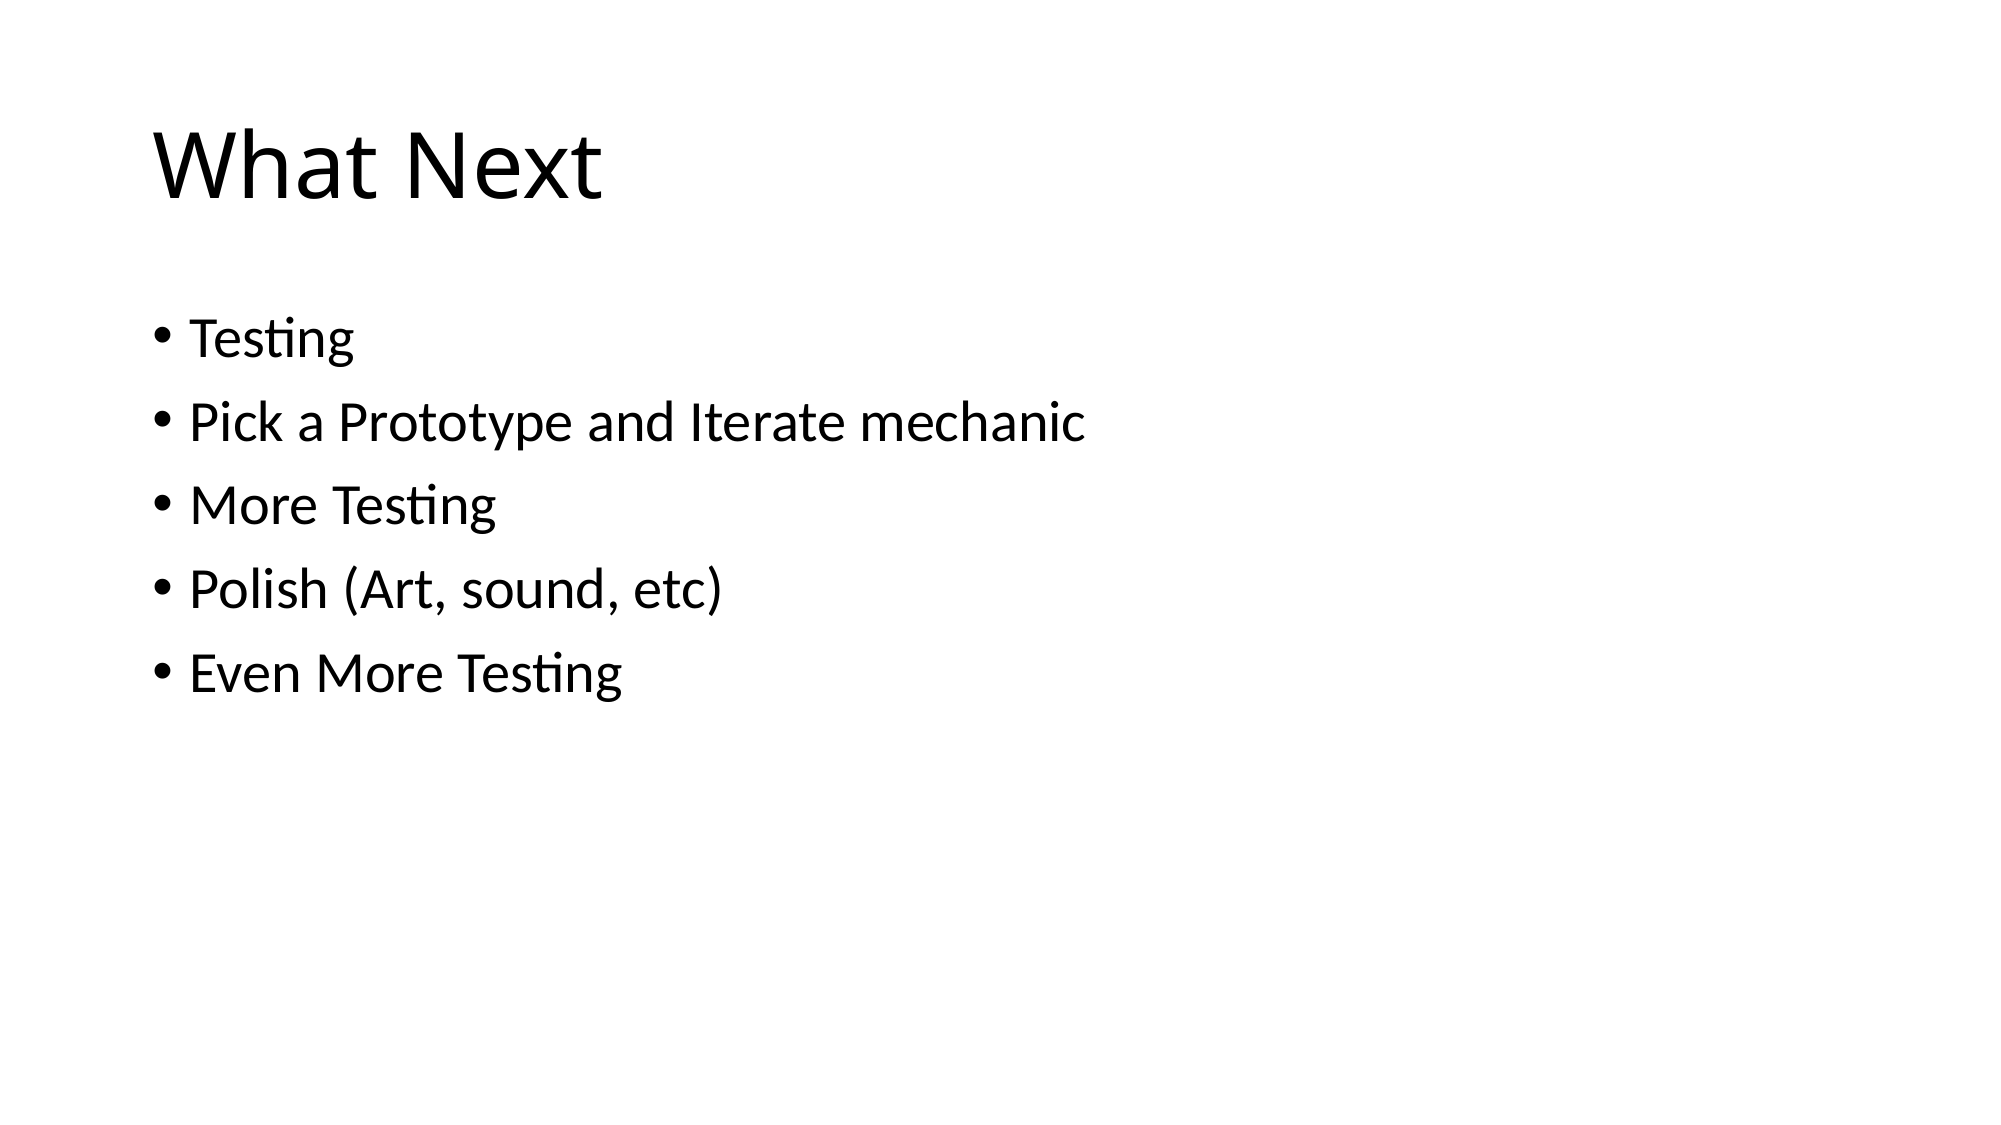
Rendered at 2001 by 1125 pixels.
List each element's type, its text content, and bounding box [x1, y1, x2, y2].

list Testing Pick a Prototype and Iterate mechanic More Testing Polish (Art, sound, etc) Even More Testing [137, 299, 1863, 1014]
title What Next [137, 59, 1863, 278]
